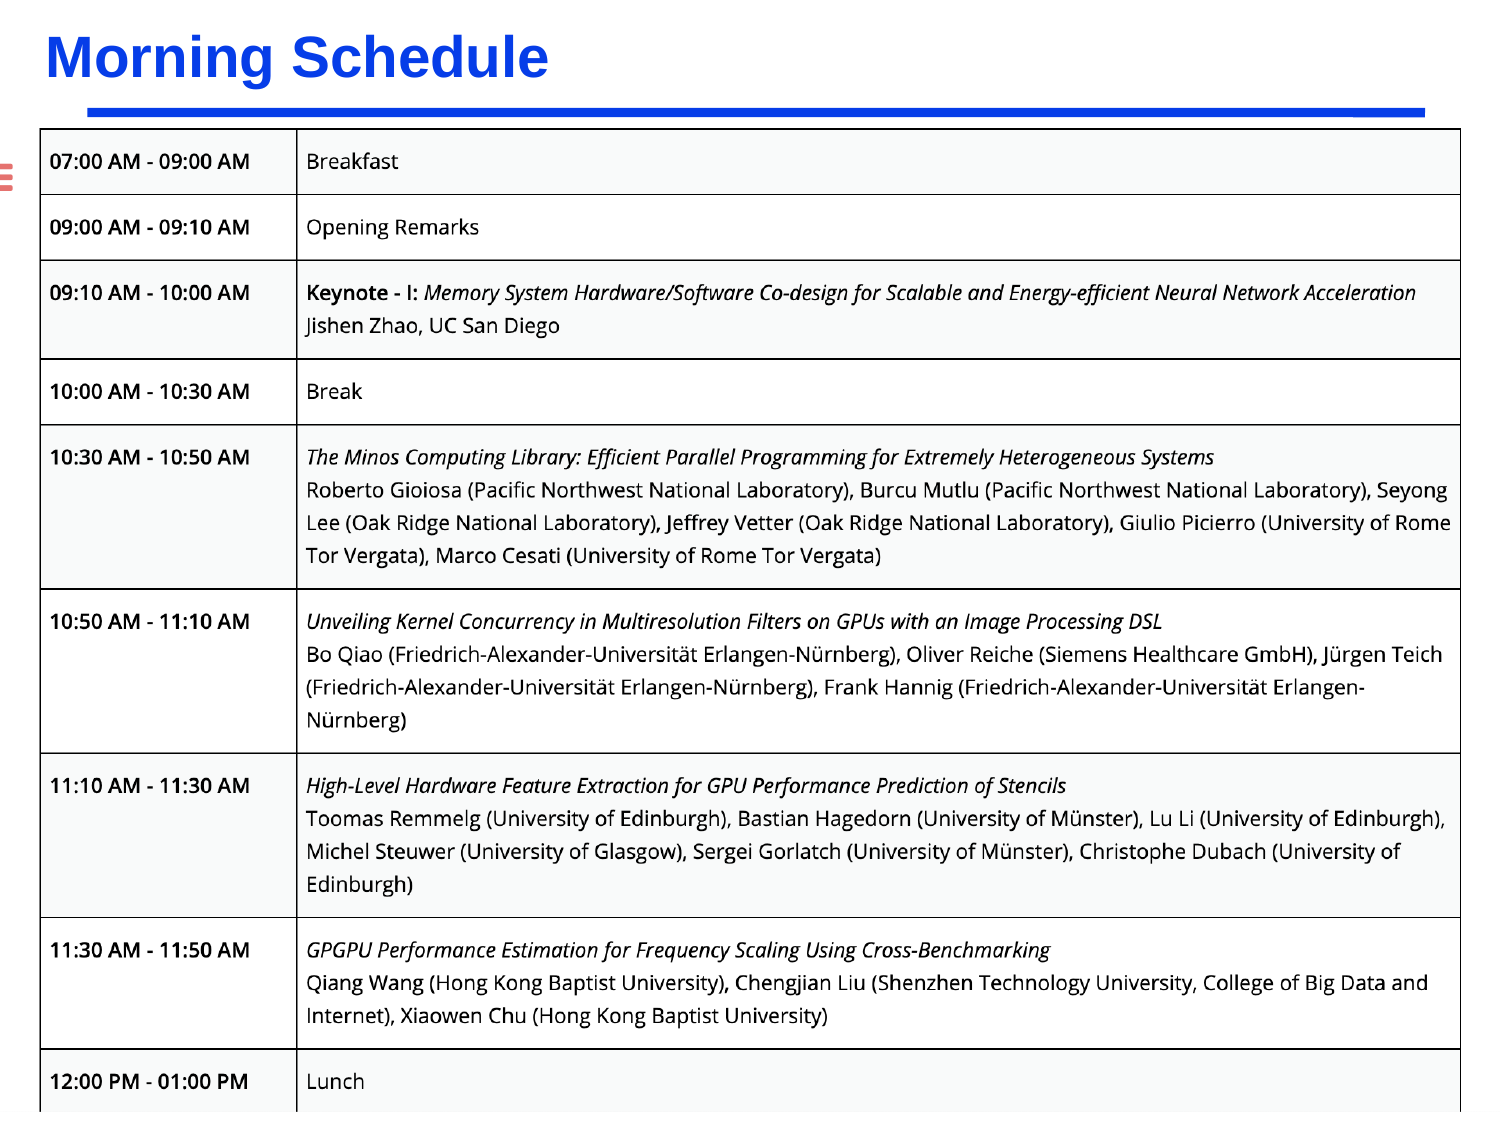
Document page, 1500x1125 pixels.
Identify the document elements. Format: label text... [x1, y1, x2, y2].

title Morning Schedule [34, 24, 1374, 95]
picture [0, 123, 1500, 1113]
